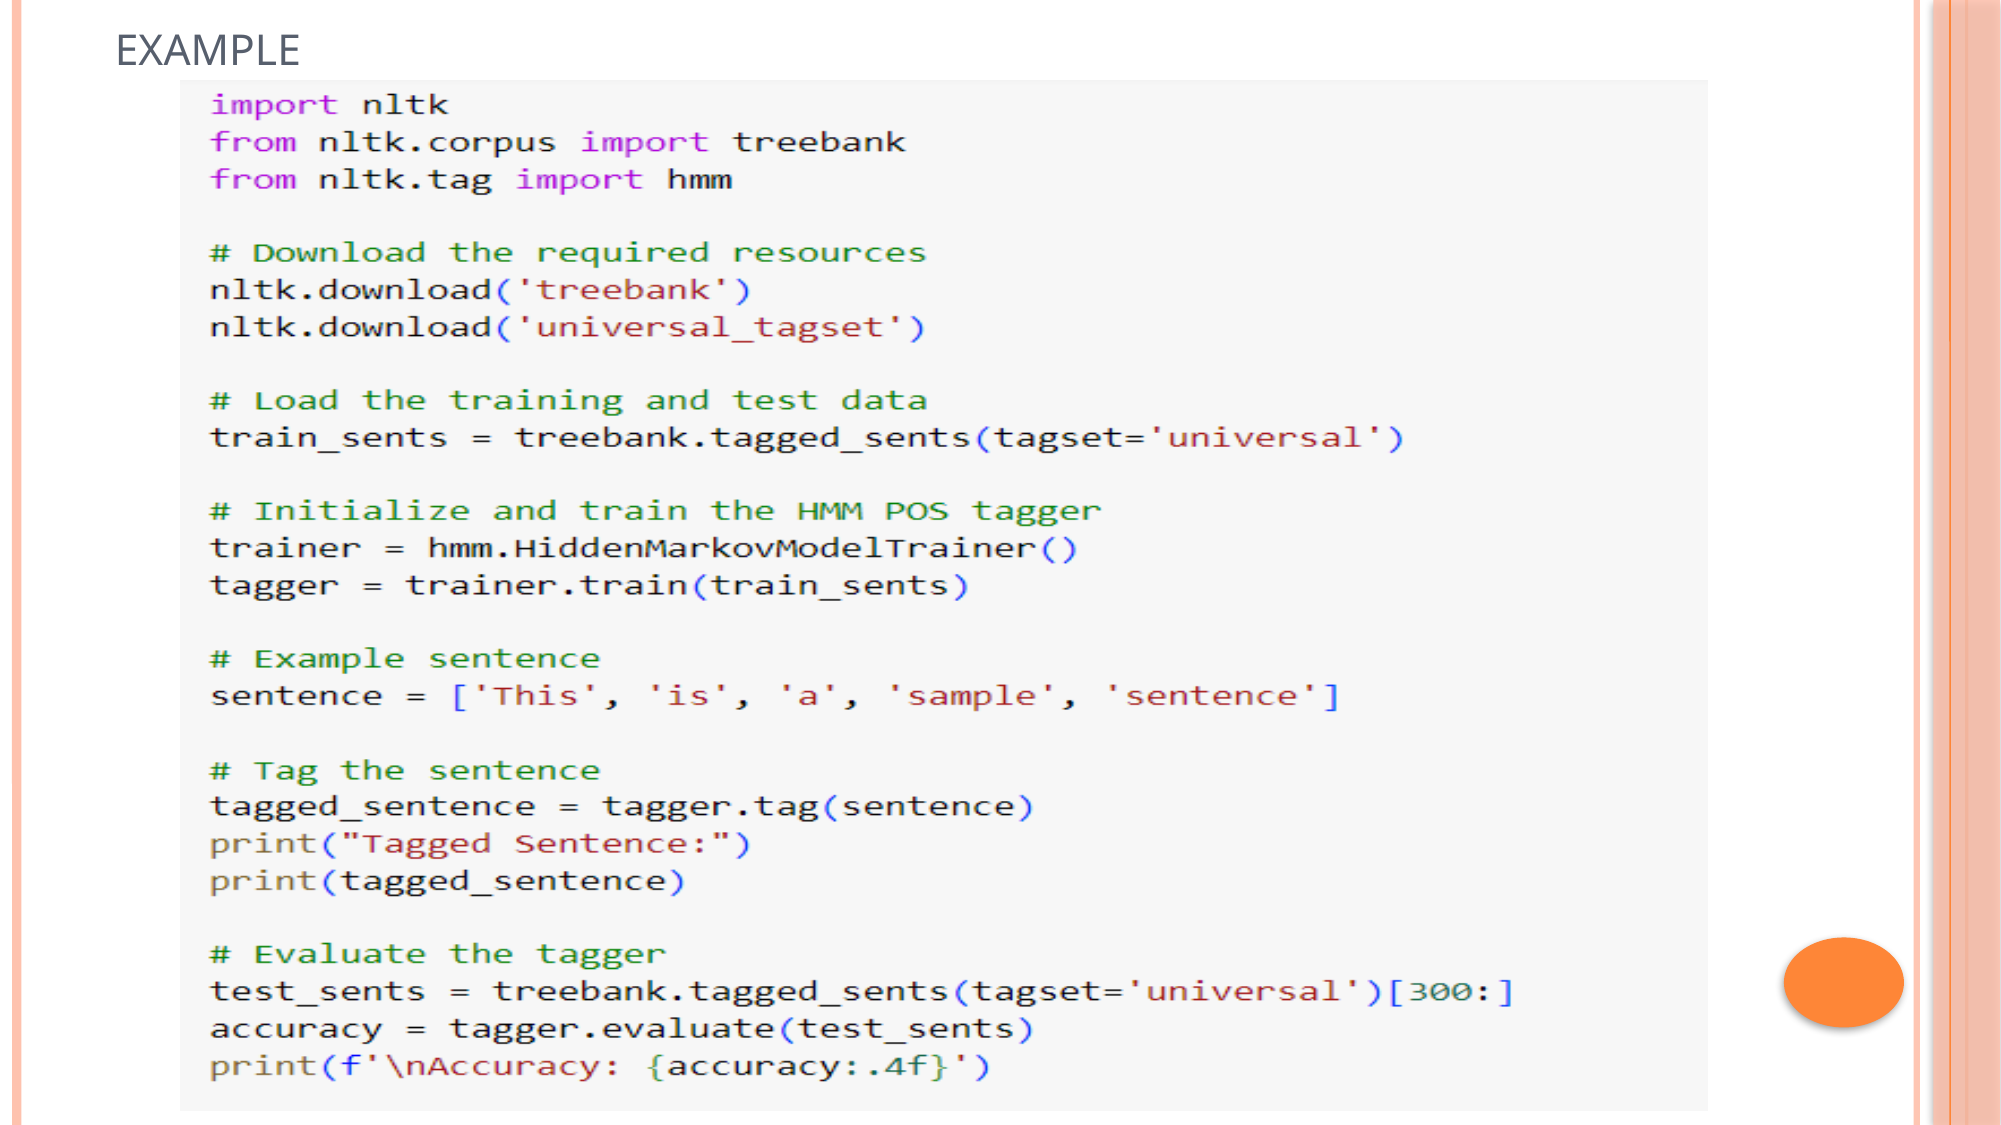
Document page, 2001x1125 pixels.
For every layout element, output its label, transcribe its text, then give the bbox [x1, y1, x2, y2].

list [180, 80, 1708, 1111]
title example [99, 14, 1734, 81]
